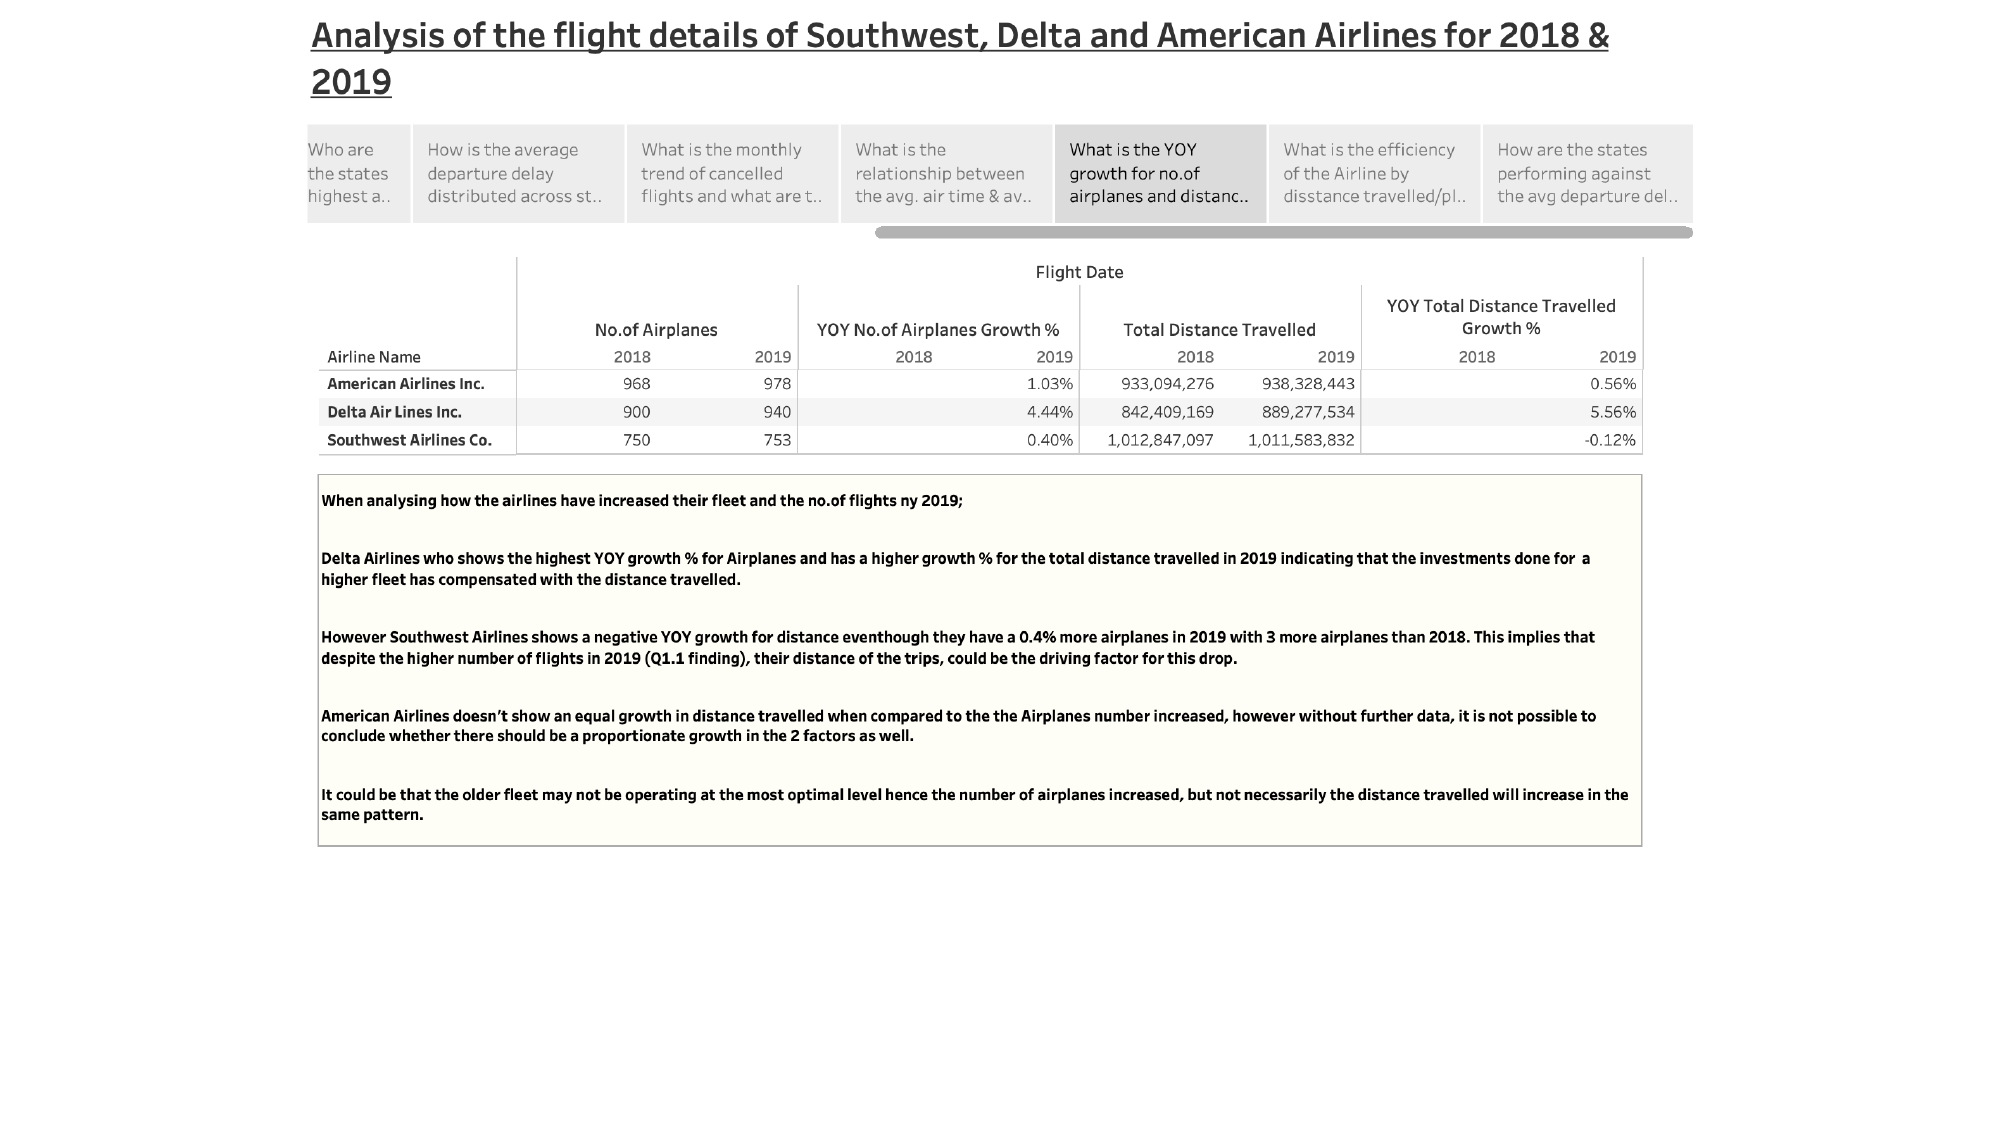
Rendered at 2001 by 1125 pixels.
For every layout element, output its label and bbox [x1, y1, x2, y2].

picture [296, 0, 1704, 1125]
